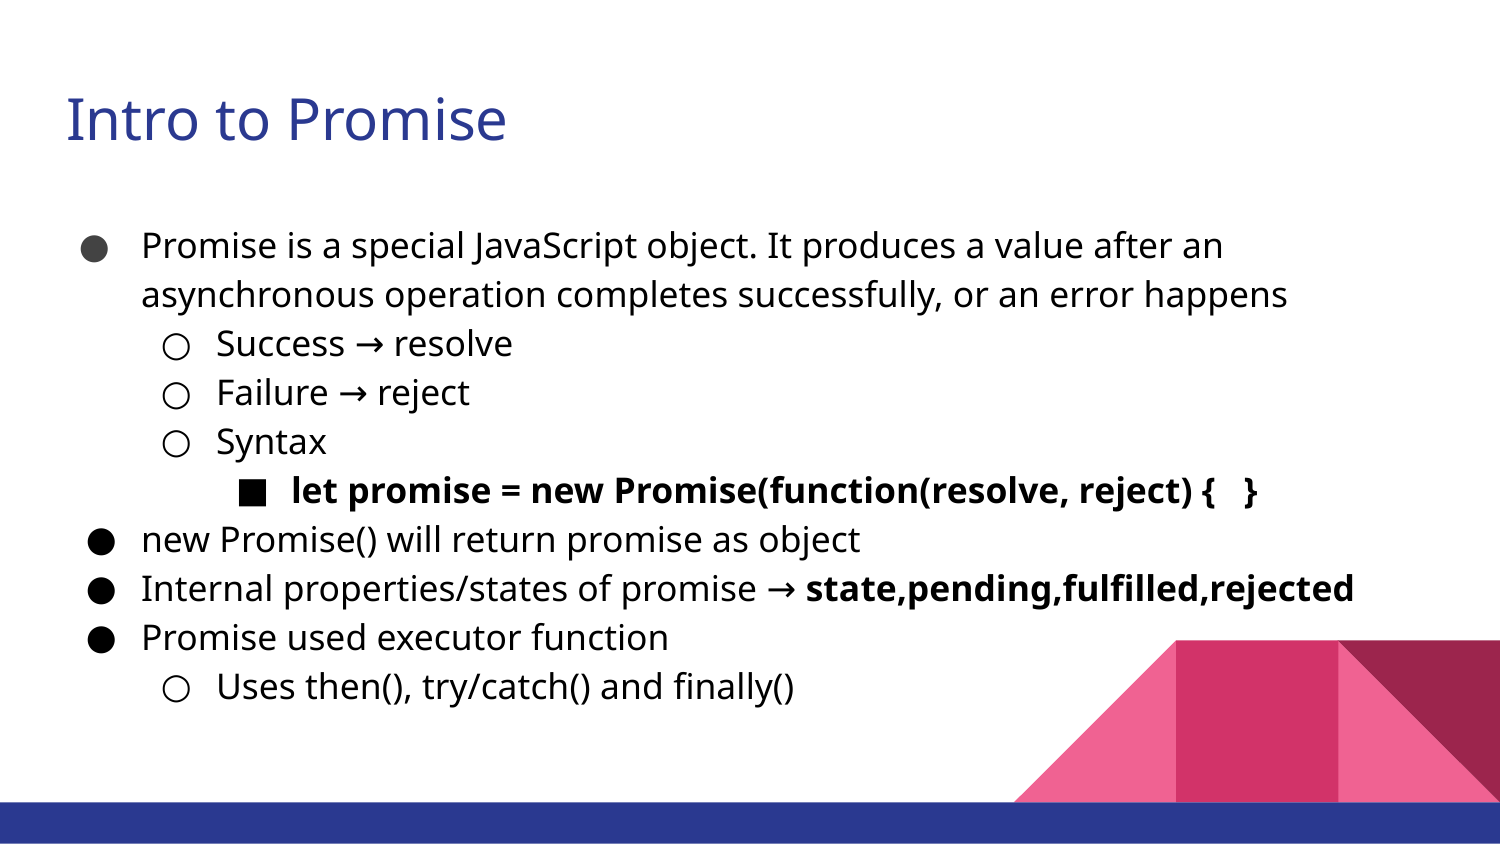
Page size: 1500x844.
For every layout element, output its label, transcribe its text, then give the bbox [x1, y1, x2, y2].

list Promise is a special JavaScript object. It produces a value after an asynchronous operation completes successfully, or an error happens Success → resolve Failure → reject Syntax let promise = new Promise(function(resolve, reject) { } new Promise() will return promise as object Internal properties/states of promise → state,pending,fulfilled,rejected Promise used executor function Uses then(), try/catch() and finally() [51, 201, 1449, 750]
title Intro to Promise [51, 67, 1449, 167]
